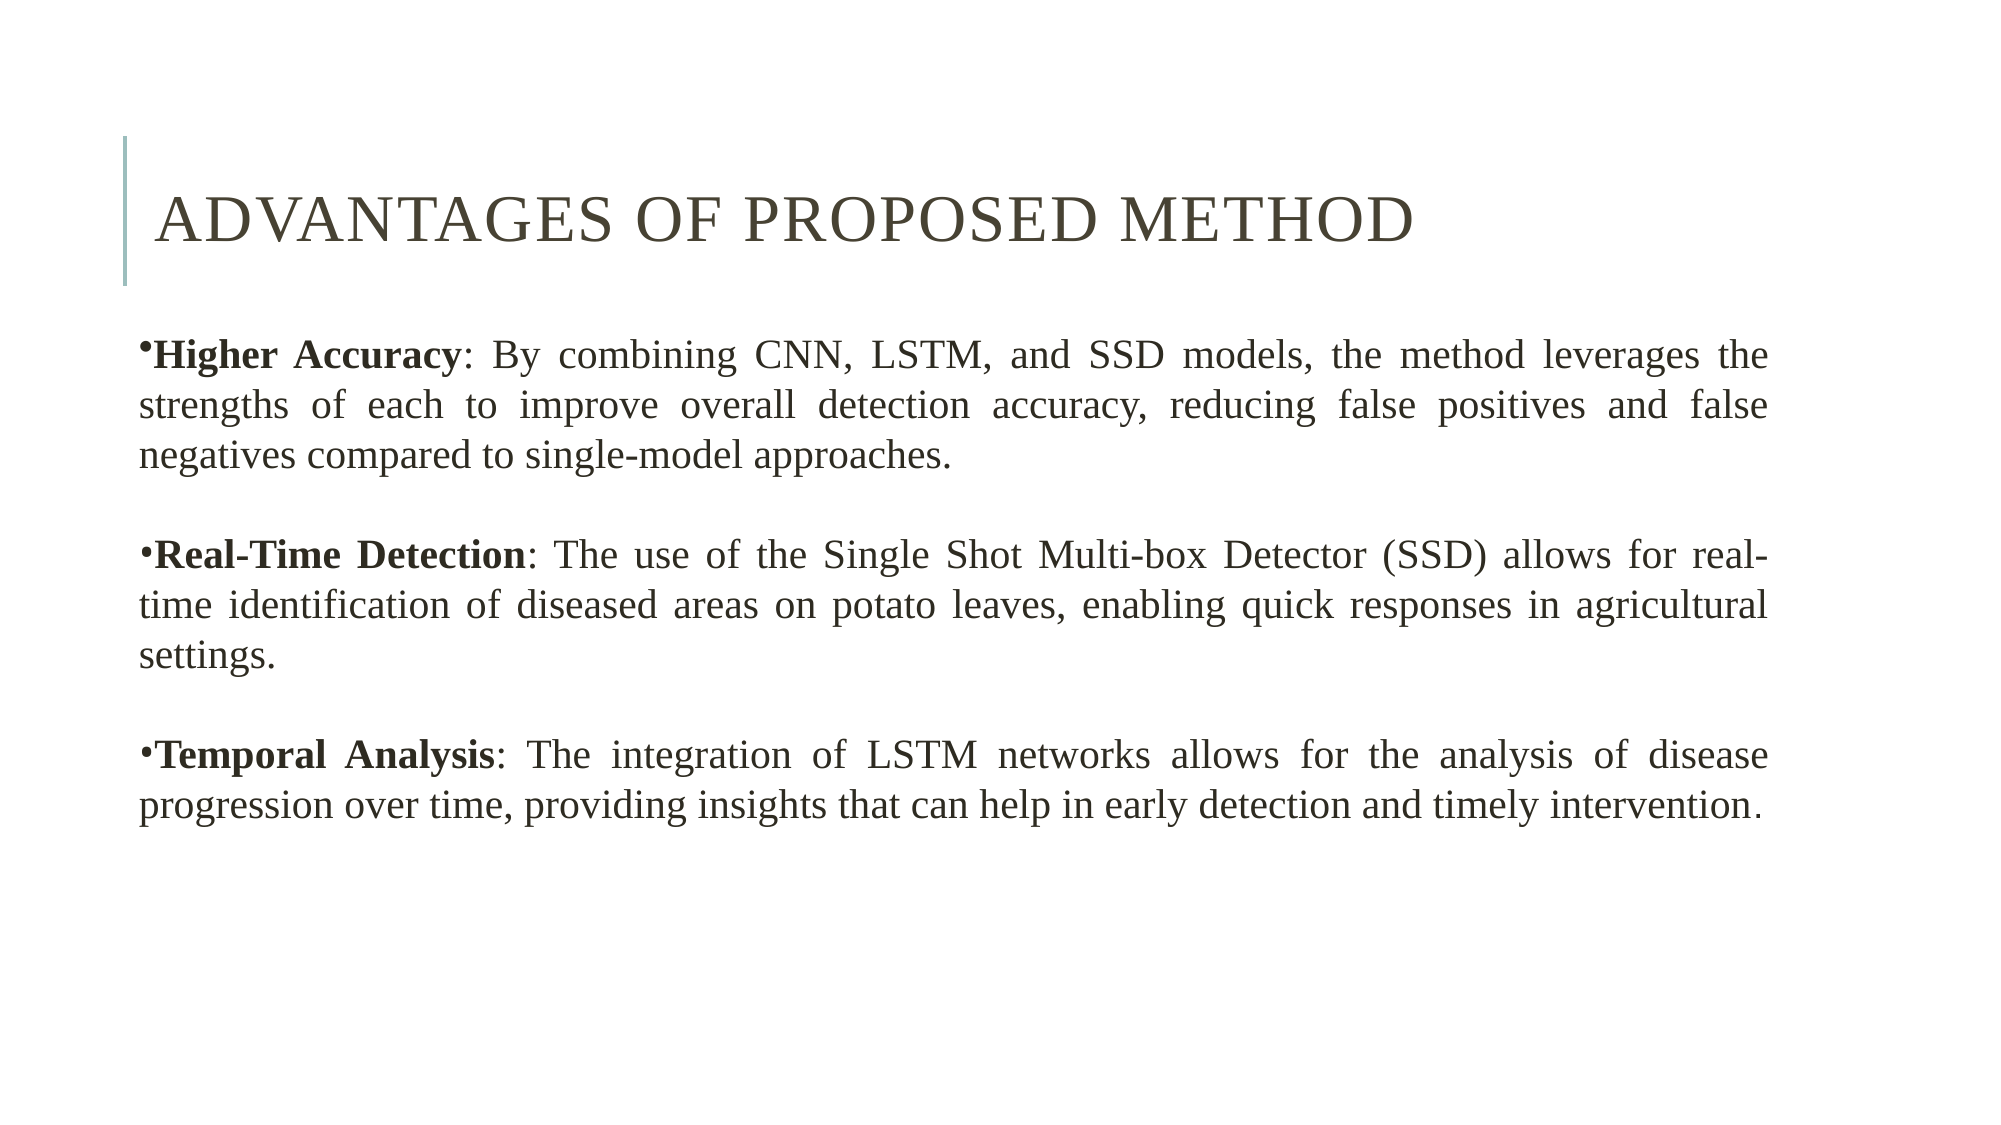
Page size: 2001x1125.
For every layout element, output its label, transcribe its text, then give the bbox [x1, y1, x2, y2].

list Higher Accuracy: By combining CNN, LSTM, and SSD models, the method leverages the strengths of each to improve overall detection accuracy, reducing false positives and false negatives compared to single-model approaches. Real-Time Detection: The use of the Single Shot Multi-box Detector (SSD) allows for real-time identification of diseased areas on potato leaves, enabling quick responses in agricultural settings. Temporal Analysis: The integration of LSTM networks allows for the analysis of disease progression over time, providing insights that can help in early detection and timely intervention. [123, 250, 1785, 904]
title Advantages of proposed method [139, 114, 1705, 250]
